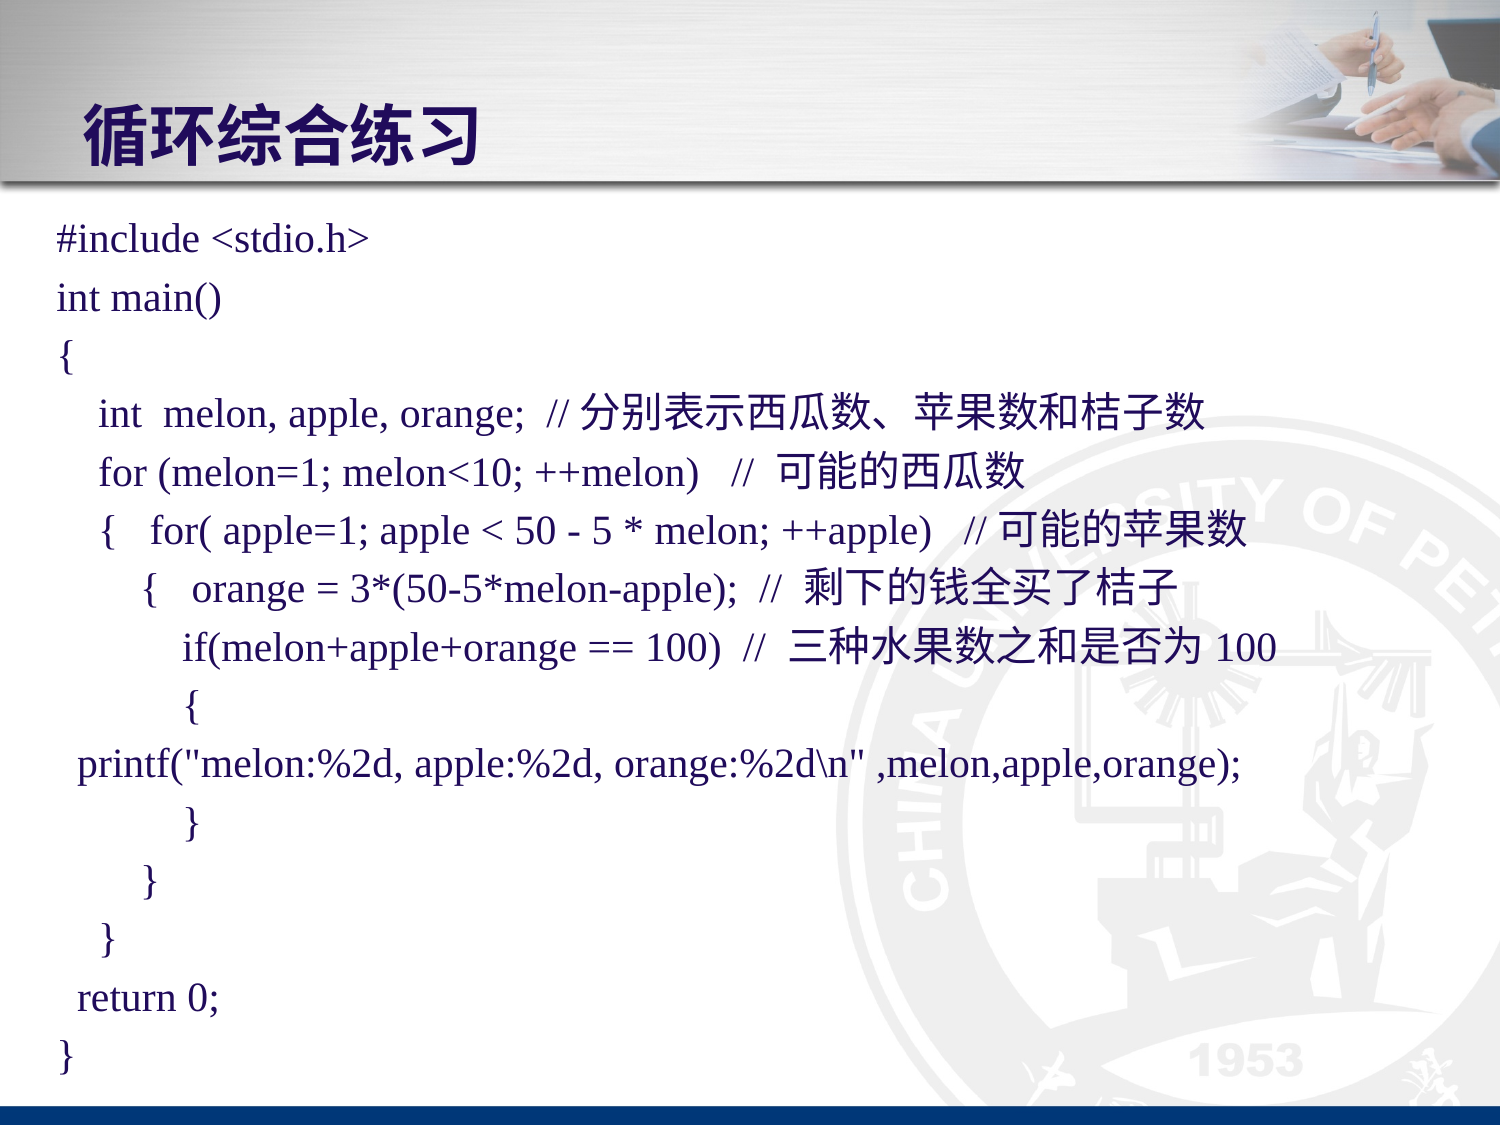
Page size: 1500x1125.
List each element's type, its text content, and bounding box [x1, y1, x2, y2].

picture [0, 0, 1500, 1125]
list #include <stdio.h> int main() { int melon, apple, orange; //分别表示西瓜数、苹果数和桔子数 for (melon=1; melon<10; ++melon) // 可能的西瓜数 { for( apple=1; apple < 50 - 5 * melon; ++apple) //可能的苹果数 { orange = 3*(50-5*melon-apple); // 剩下的钱全买了桔子 if(melon+apple+orange == 100) // 三种水果数之和是否为100 { printf("melon:%2d, apple:%2d, orange:%2d\n" ,melon,apple,orange); } } } return 0; } [41, 203, 1500, 1059]
title 循环综合练习 [67, 80, 1418, 188]
